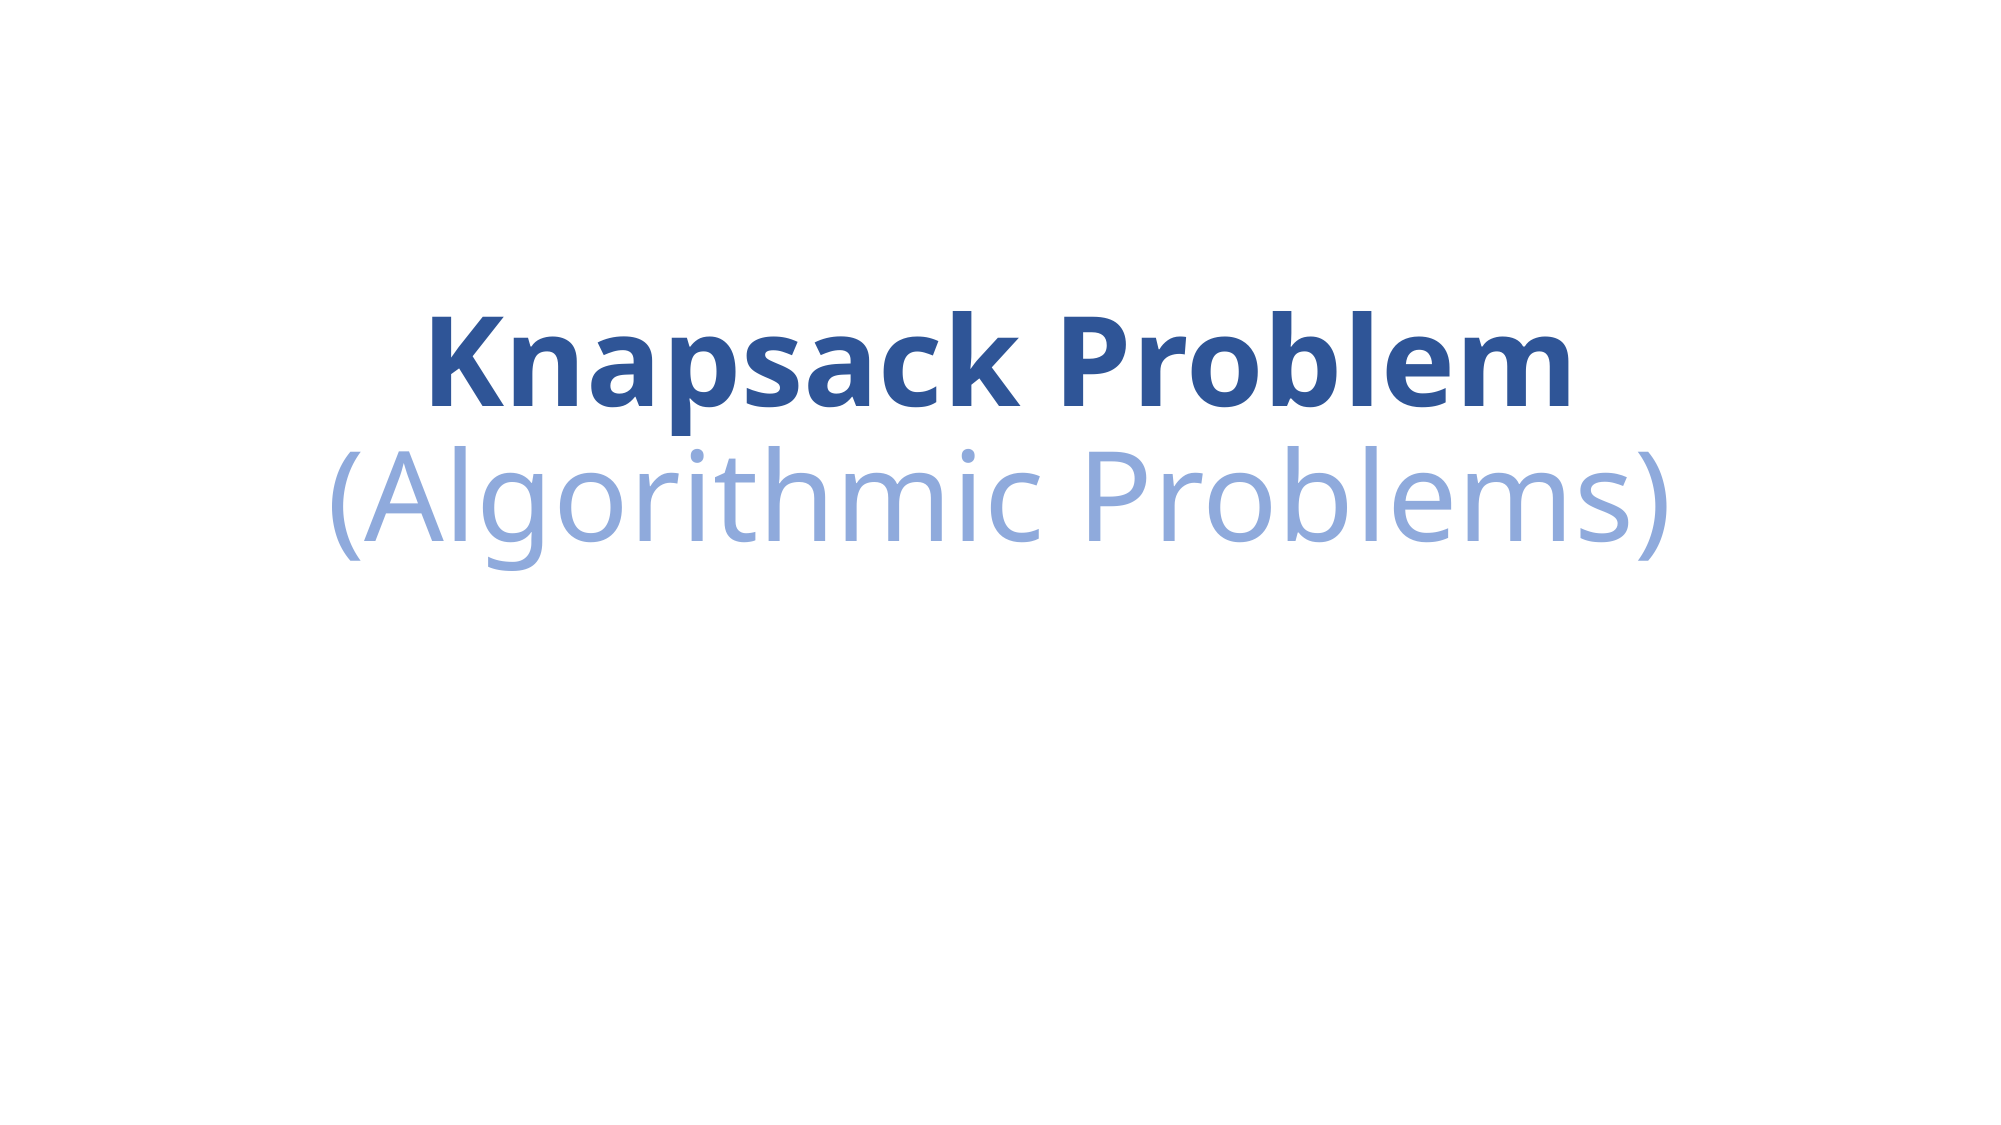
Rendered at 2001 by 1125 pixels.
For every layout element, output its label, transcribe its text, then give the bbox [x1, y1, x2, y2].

title Knapsack Problem (Algorithmic Problems) [249, 184, 1750, 576]
